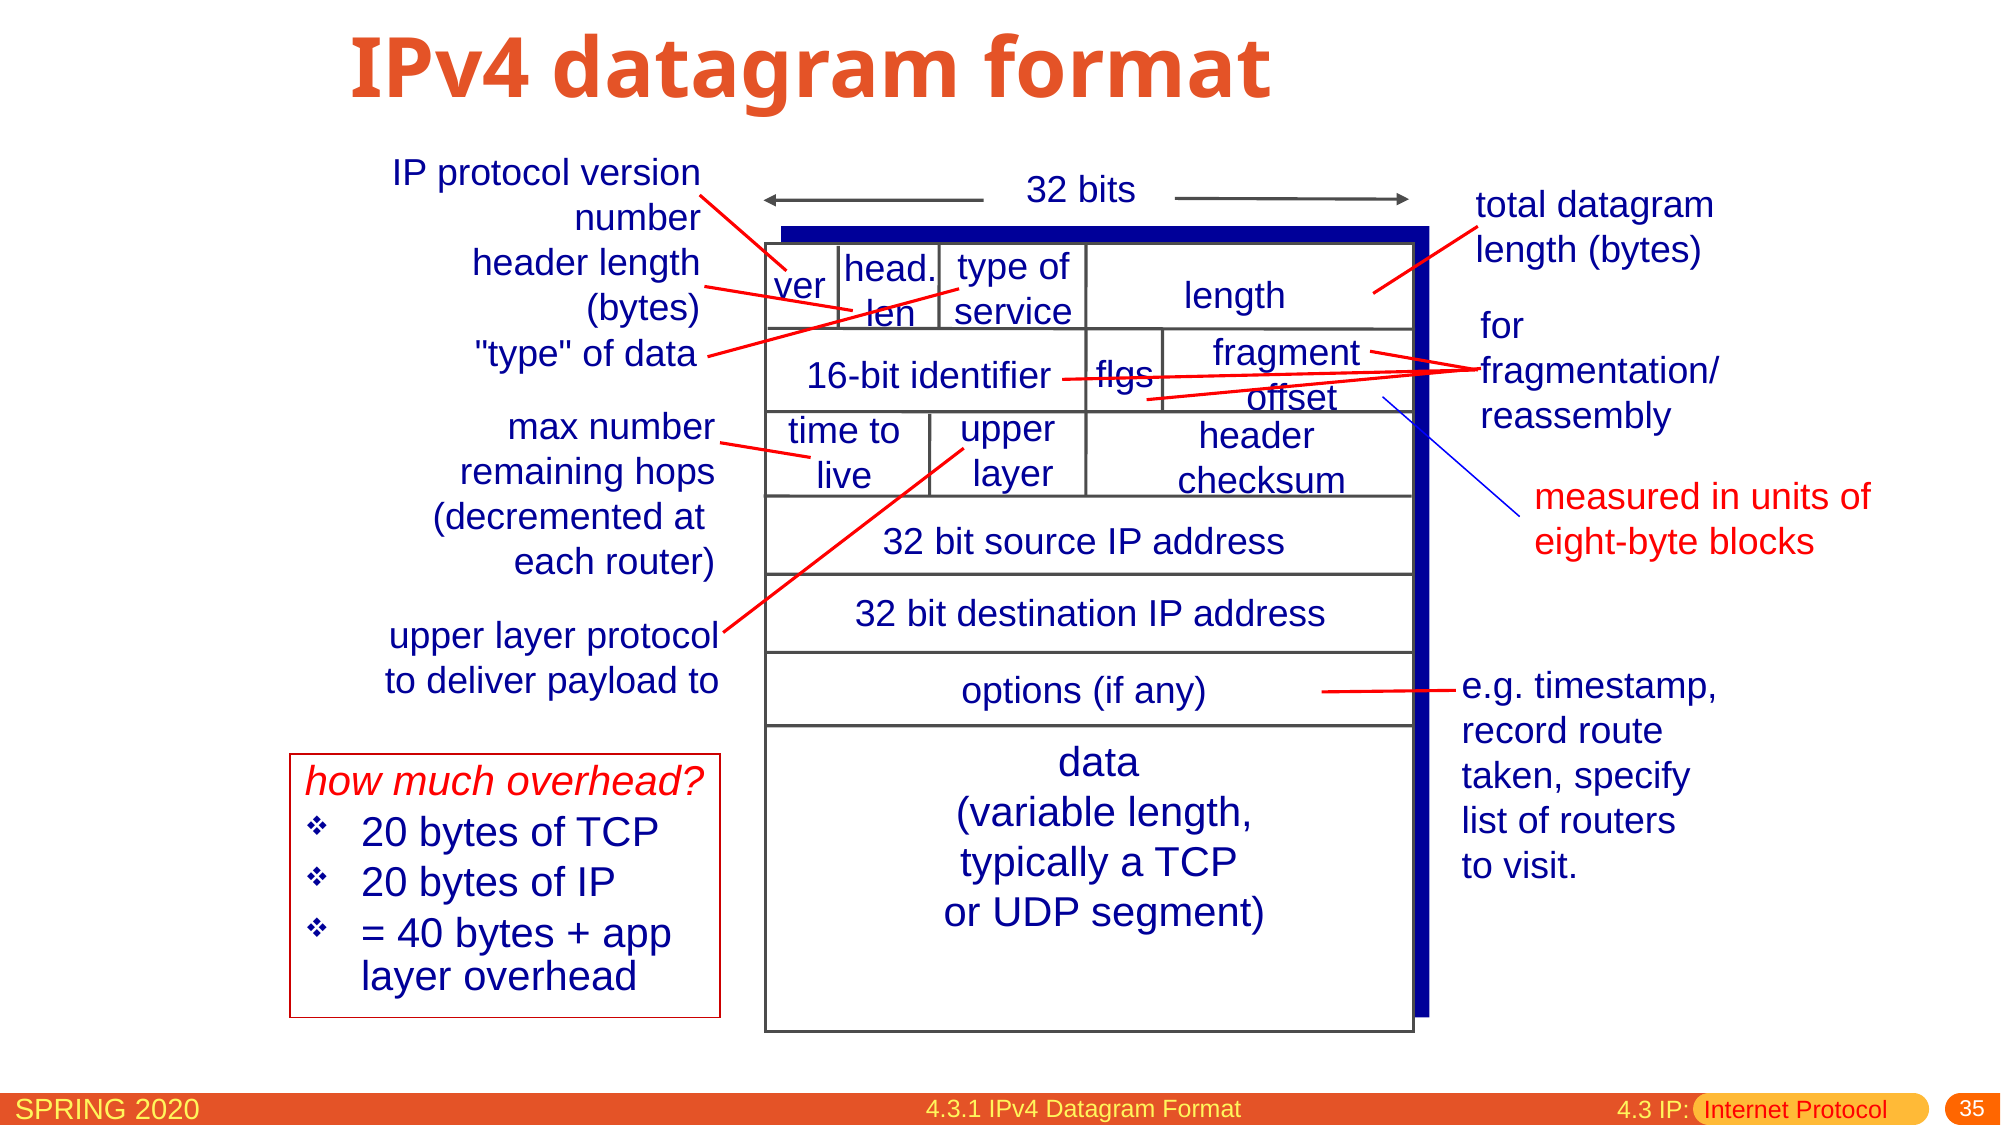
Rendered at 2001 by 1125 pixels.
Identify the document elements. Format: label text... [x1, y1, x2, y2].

text_box 4.3.1 IPv4 Datagram Format [911, 1085, 1281, 1125]
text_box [1382, 396, 1520, 518]
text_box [1372, 172, 1731, 291]
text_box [375, 140, 787, 271]
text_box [752, 157, 1430, 1033]
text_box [458, 288, 960, 383]
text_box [369, 447, 964, 710]
title IPv4 datagram format [335, 0, 1611, 129]
text_box measured in units of eight-byte blocks [1519, 464, 1979, 569]
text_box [1321, 653, 1734, 895]
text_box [1061, 292, 1736, 444]
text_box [456, 230, 854, 288]
text_box 4.3 IP: Internet Protocol [1602, 1086, 1934, 1125]
text_box how much overhead? 20 bytes of TCP 20 bytes of IP = 40 bytes + app layer overhead [290, 753, 720, 1018]
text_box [416, 394, 811, 591]
